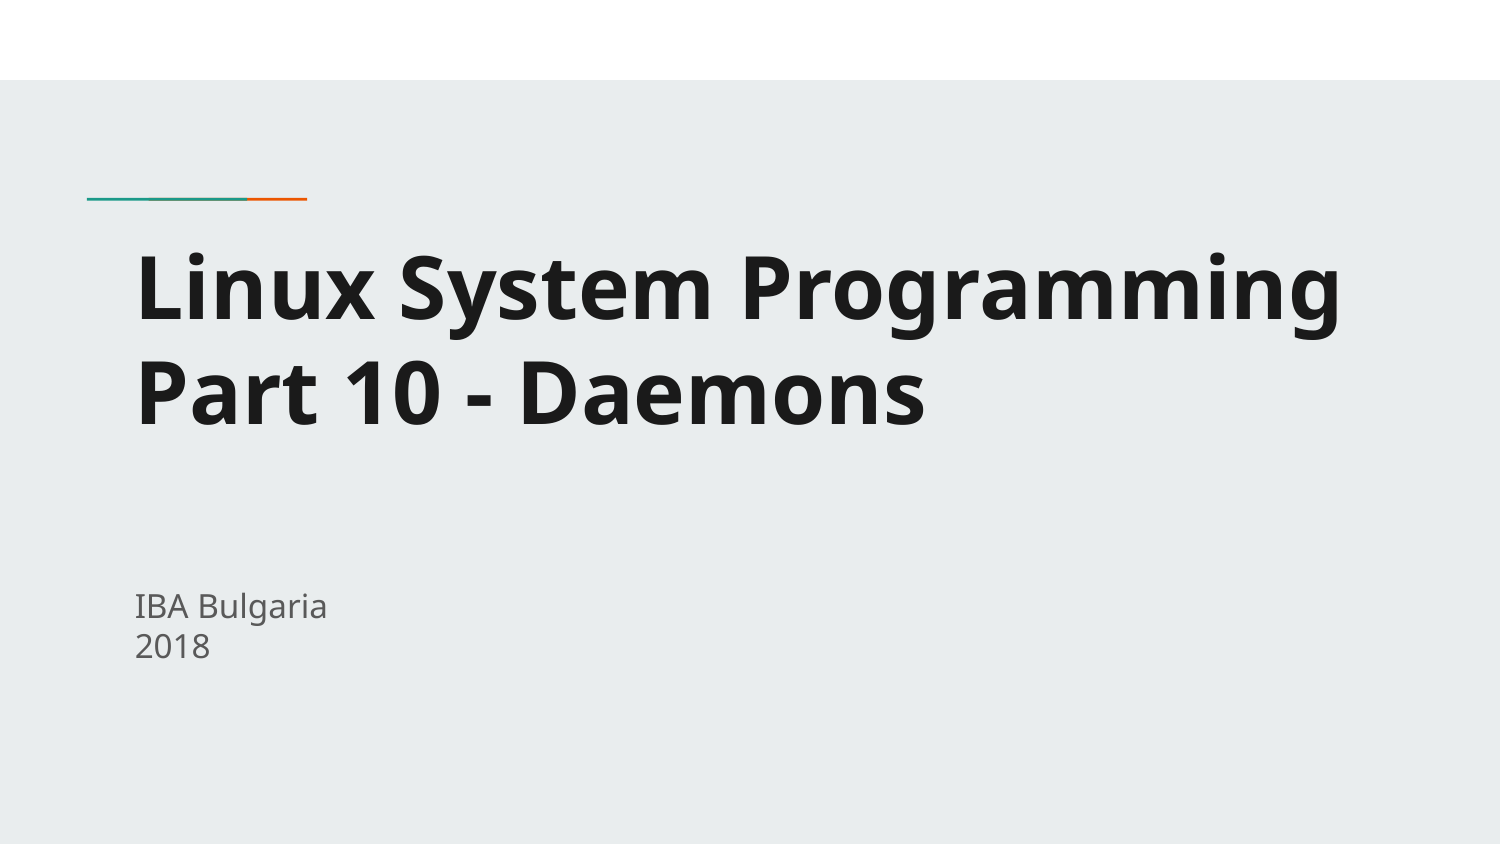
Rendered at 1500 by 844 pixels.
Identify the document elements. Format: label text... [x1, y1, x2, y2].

title Linux System Programming Part 10 - Daemons [119, 216, 1381, 490]
subtitle IBA Bulgaria 2018 [119, 570, 1381, 660]
